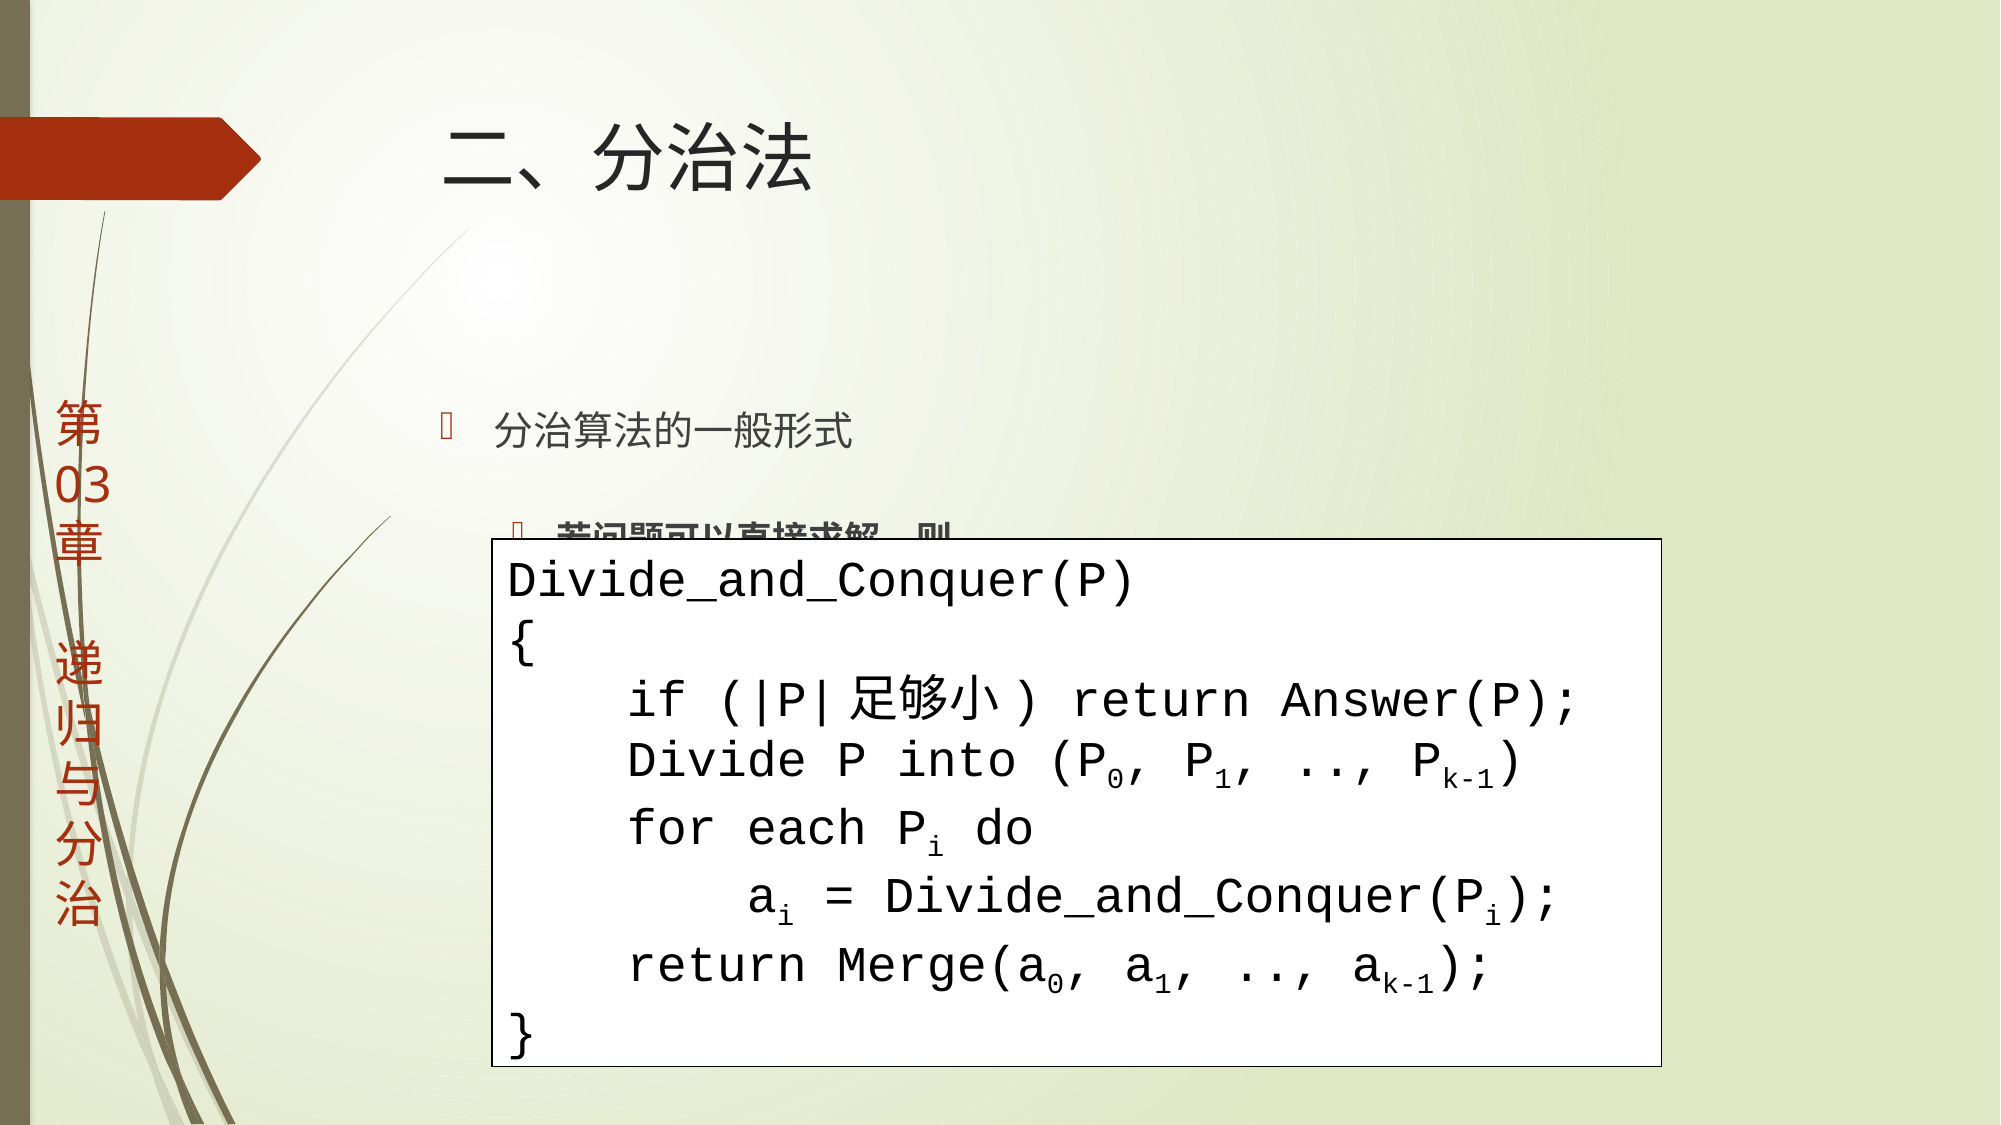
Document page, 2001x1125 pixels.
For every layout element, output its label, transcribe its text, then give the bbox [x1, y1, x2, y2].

list 分治算法的一般形式 若问题可以直接求解，则 直接求解； 否则 将问题分解成若干子问题； 递归求解各子问题； 由子问题的解合并得到原问题的解； [424, 350, 1888, 970]
text_box Divide_and_Conquer(P) { if (|P|足够小) return Answer(P); Divide P into (P0, P1, .., Pk-1) for each Pi do ai = Divide_and_Conquer(Pi); return Merge(a0, a1, .., ak-1); } [492, 538, 1662, 1067]
title 二、分治法 [425, 102, 1888, 313]
